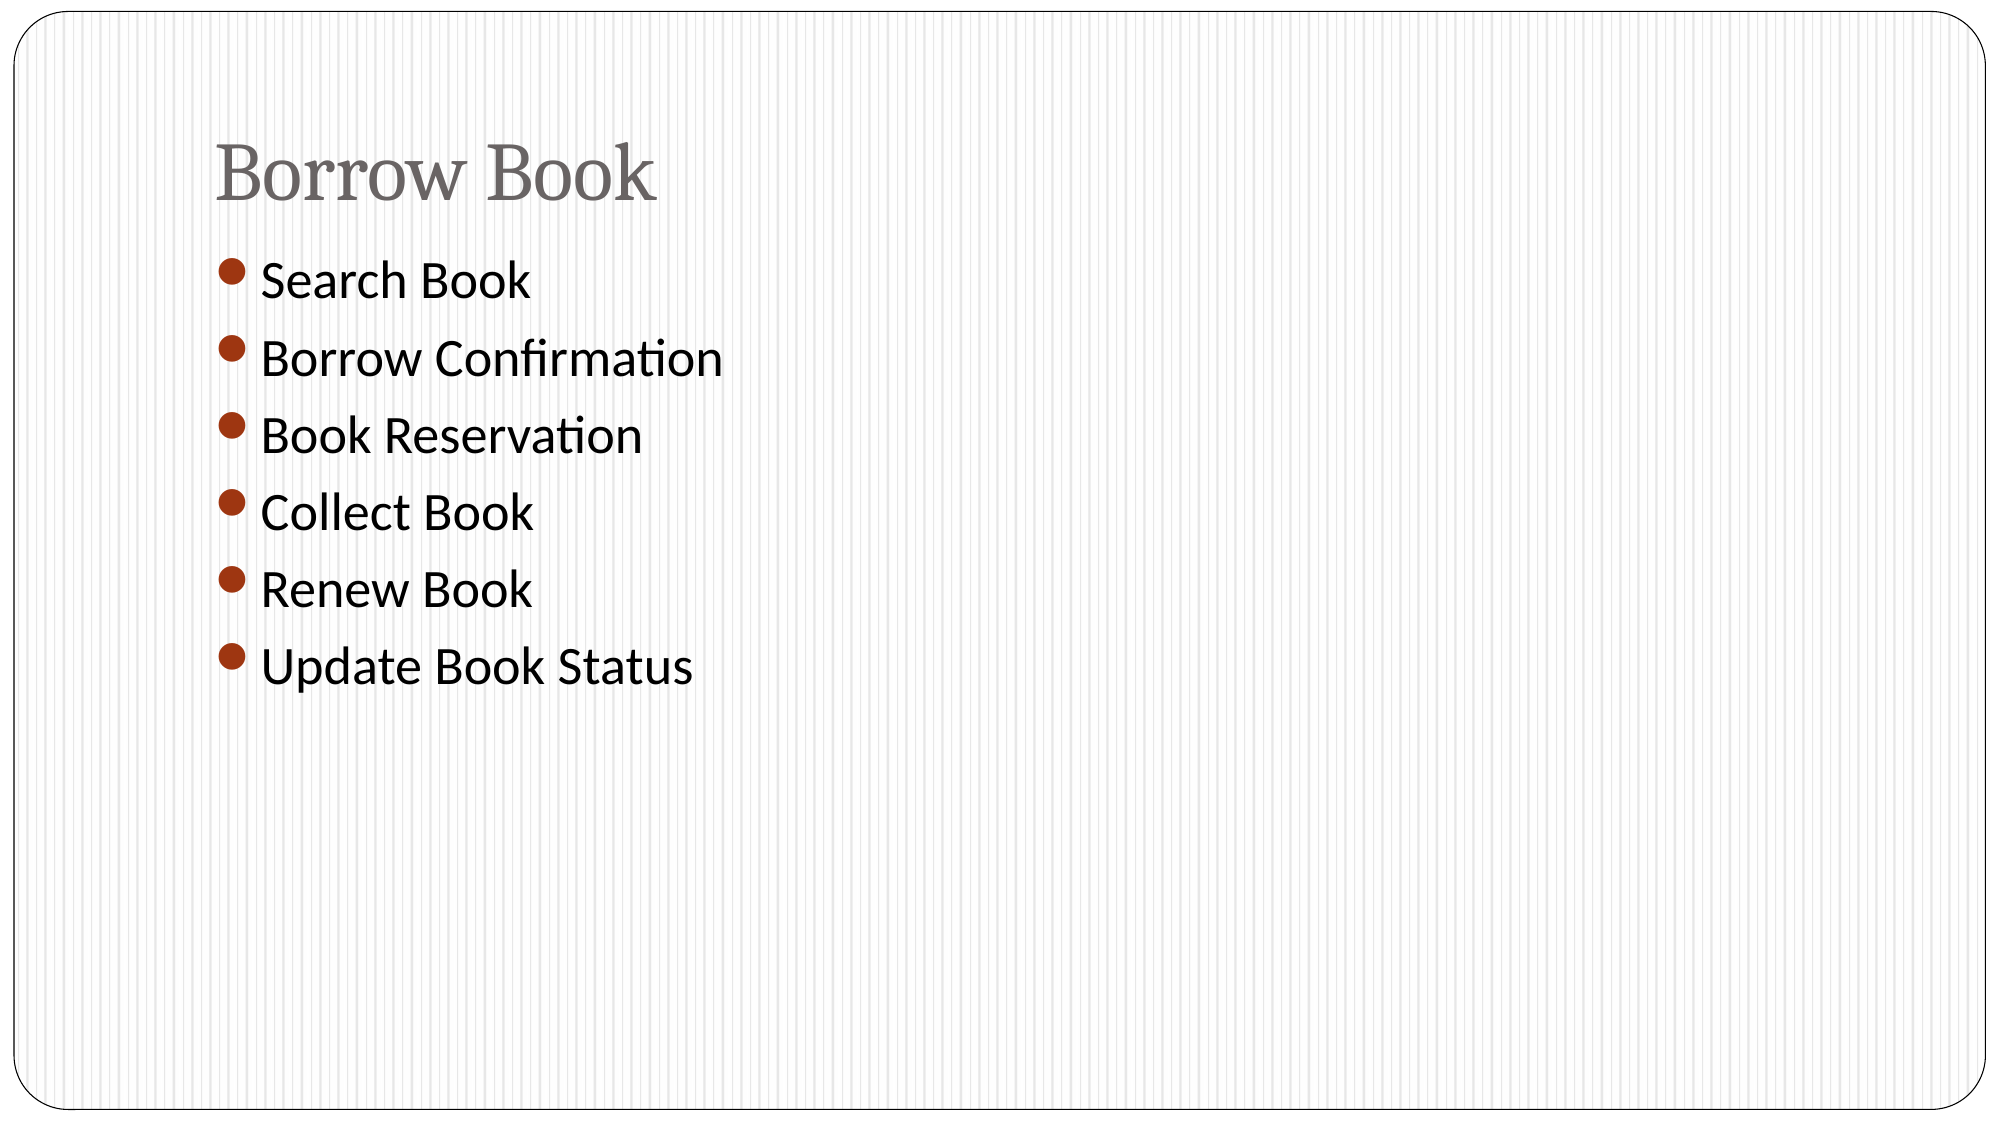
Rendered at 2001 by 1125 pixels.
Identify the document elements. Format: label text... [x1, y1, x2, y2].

title Borrow Book [200, 45, 1900, 233]
list Search Book Borrow Confirmation Book Reservation Collect Book Renew Book Update Book Status [200, 237, 1900, 988]
